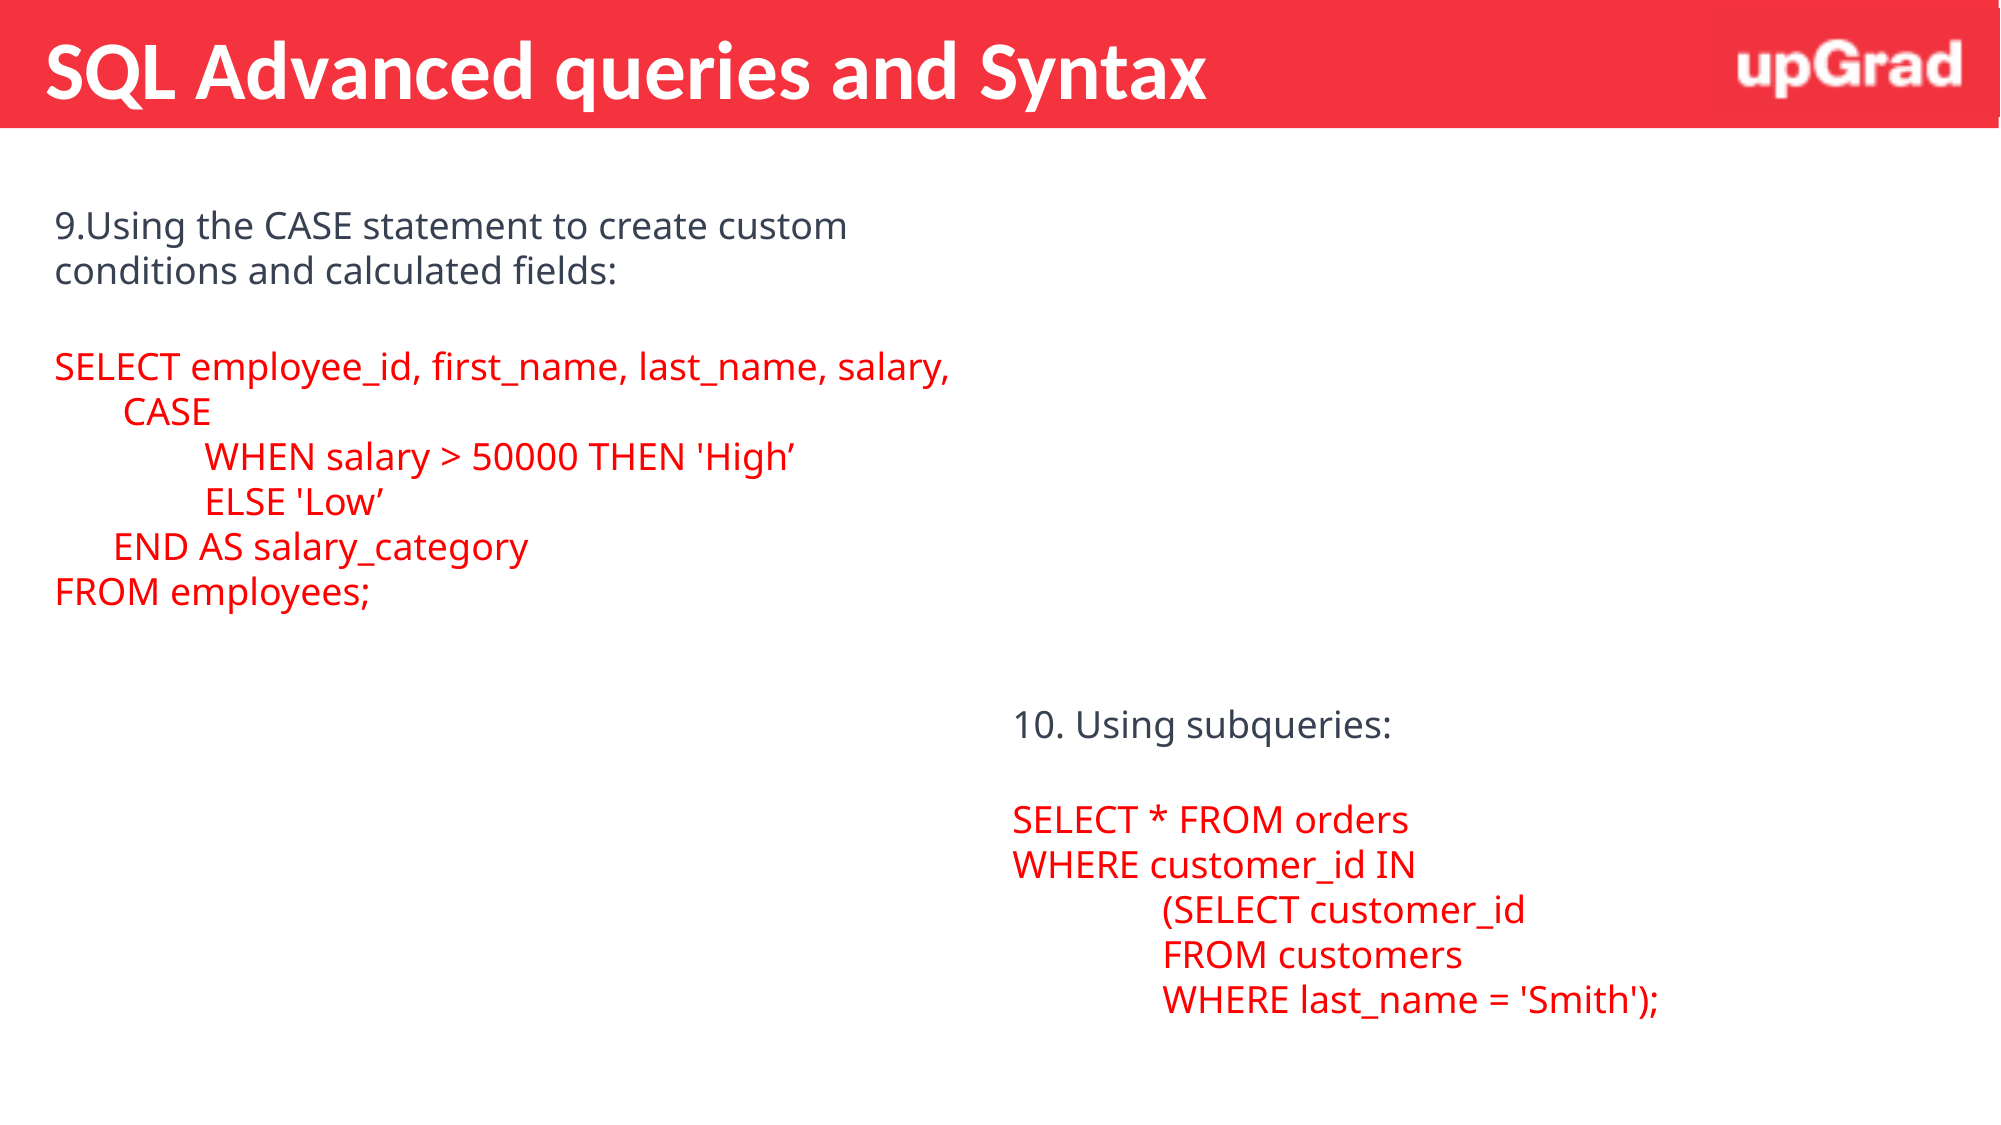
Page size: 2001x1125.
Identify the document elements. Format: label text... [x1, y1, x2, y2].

text_box SELECT * FROM orders WHERE customer_id IN (SELECT customer_id FROM customers WHERE last_name = 'Smith'); [997, 788, 1966, 1029]
text_box [0, 0, 1999, 129]
text_box 10. Using subqueries: [997, 693, 1601, 754]
picture [1710, 8, 2000, 117]
text_box 9.Using the CASE statement to create custom conditions and calculated fields: [39, 194, 1043, 300]
text_box SELECT employee_id, first_name, last_name, salary, CASE WHEN salary > 50000 THEN 'High’ ELSE 'Low’ END AS salary_category FROM employees; [39, 335, 1043, 621]
text_box SQL Advanced queries and Syntax [30, 9, 1364, 124]
